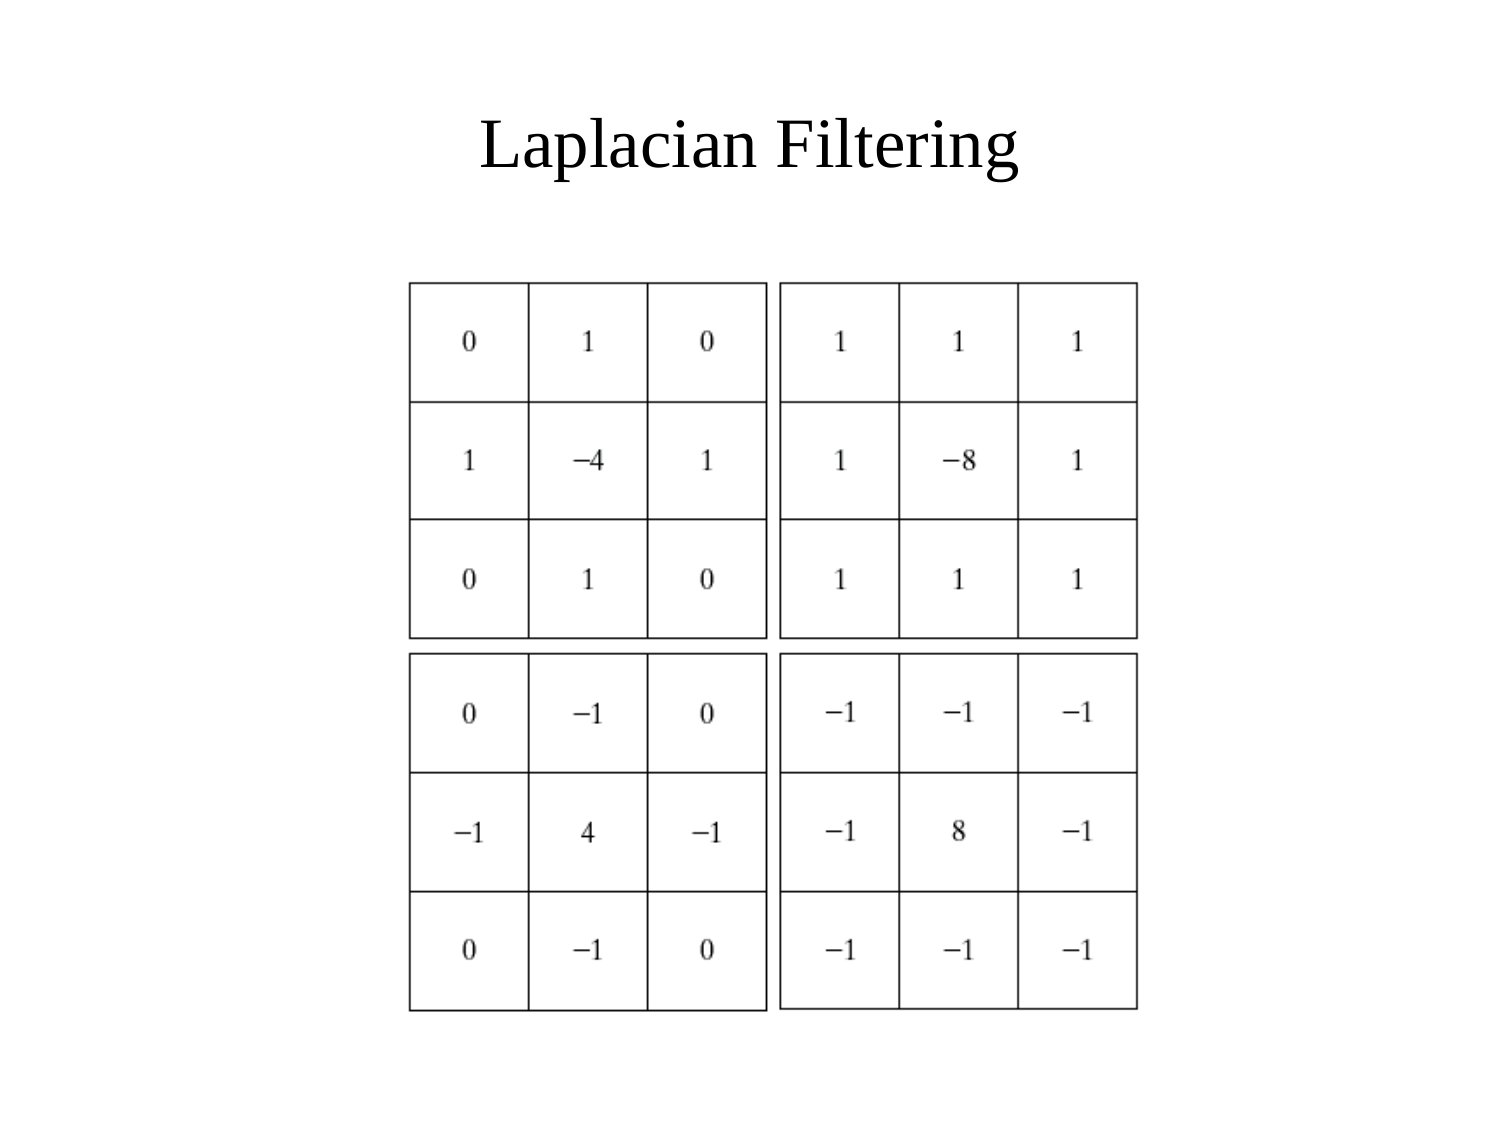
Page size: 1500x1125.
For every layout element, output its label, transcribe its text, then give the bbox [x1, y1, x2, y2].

title Laplacian Filtering [75, 45, 1425, 233]
picture [399, 274, 1176, 1018]
